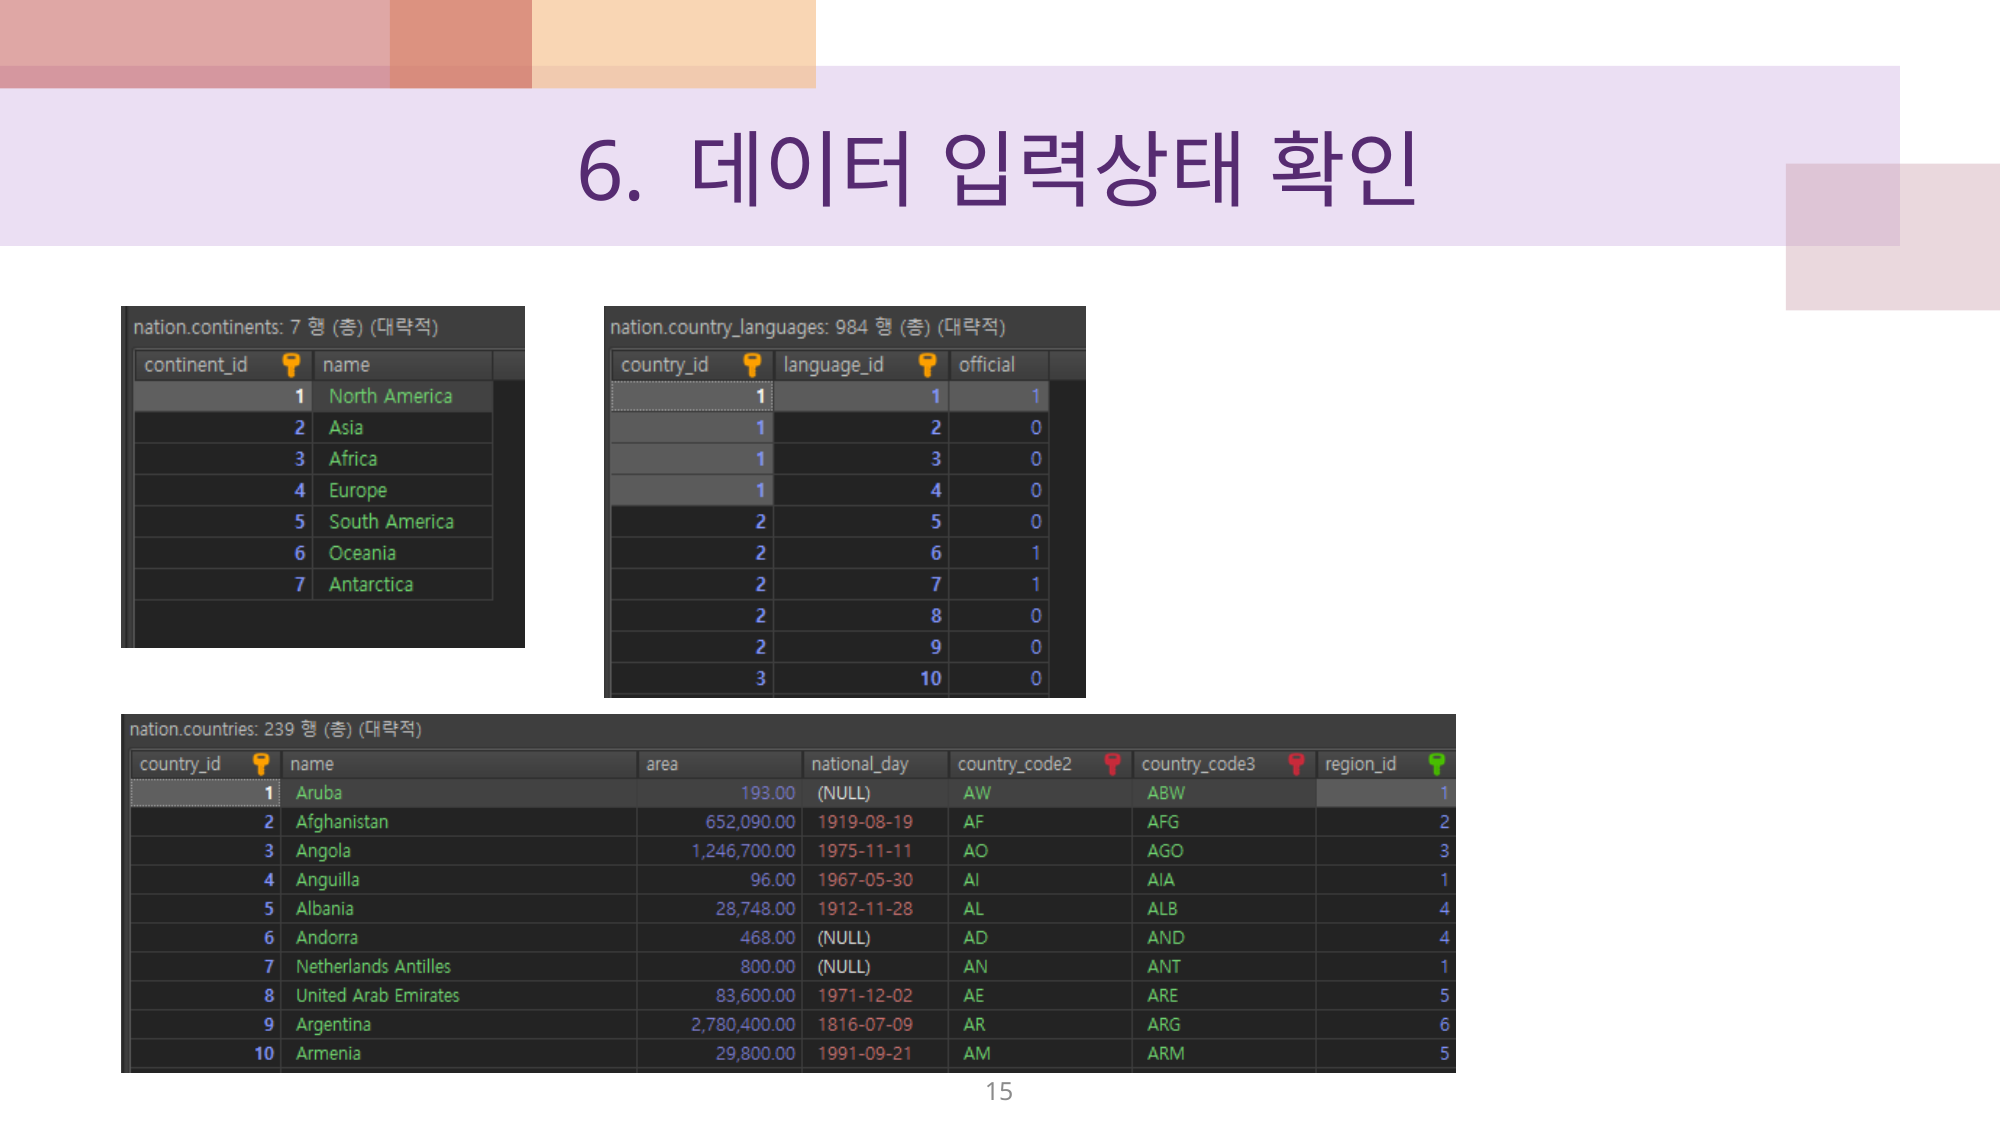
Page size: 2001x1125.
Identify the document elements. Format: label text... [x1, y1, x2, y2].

title 6. 데이터 입력상태 확인 [99, 88, 1900, 246]
picture [604, 306, 1086, 698]
slide_number 15 [766, 1084, 1233, 1113]
picture [120, 713, 1456, 1074]
picture [121, 306, 525, 648]
